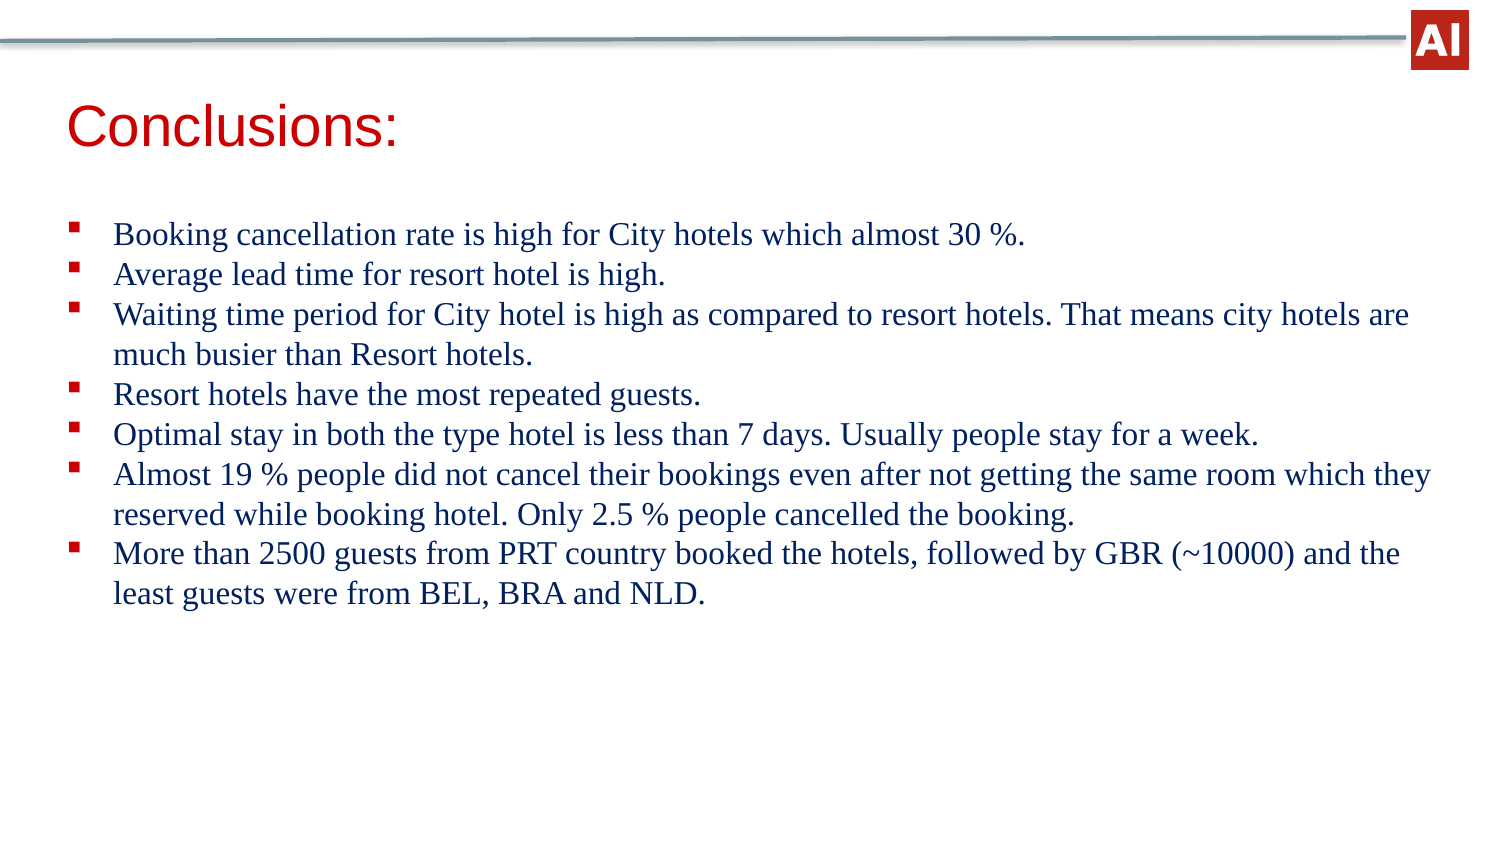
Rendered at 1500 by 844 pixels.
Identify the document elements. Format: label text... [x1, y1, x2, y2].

picture [1411, 10, 1469, 70]
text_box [0, 37, 1407, 42]
list Booking cancellation rate is high for City hotels which almost 30 %. Average lead time for resort hotel is high. Waiting time period for City hotel is high as compared to resort hotels. That means city hotels are much busier than Resort hotels. Resort hotels have the most repeated guests. Optimal stay in both the type hotel is less than 7 days. Usually people stay for a week. Almost 19 % people did not cancel their bookings even after not getting the same room which they reserved while booking hotel. Only 2.5 % people cancelled the booking. More than 2500 guests from PRT country booked the hotels, followed by GBR (~10000) and the least guests were from BEL, BRA and NLD. [51, 197, 1449, 758]
title Conclusions: [51, 72, 1449, 167]
